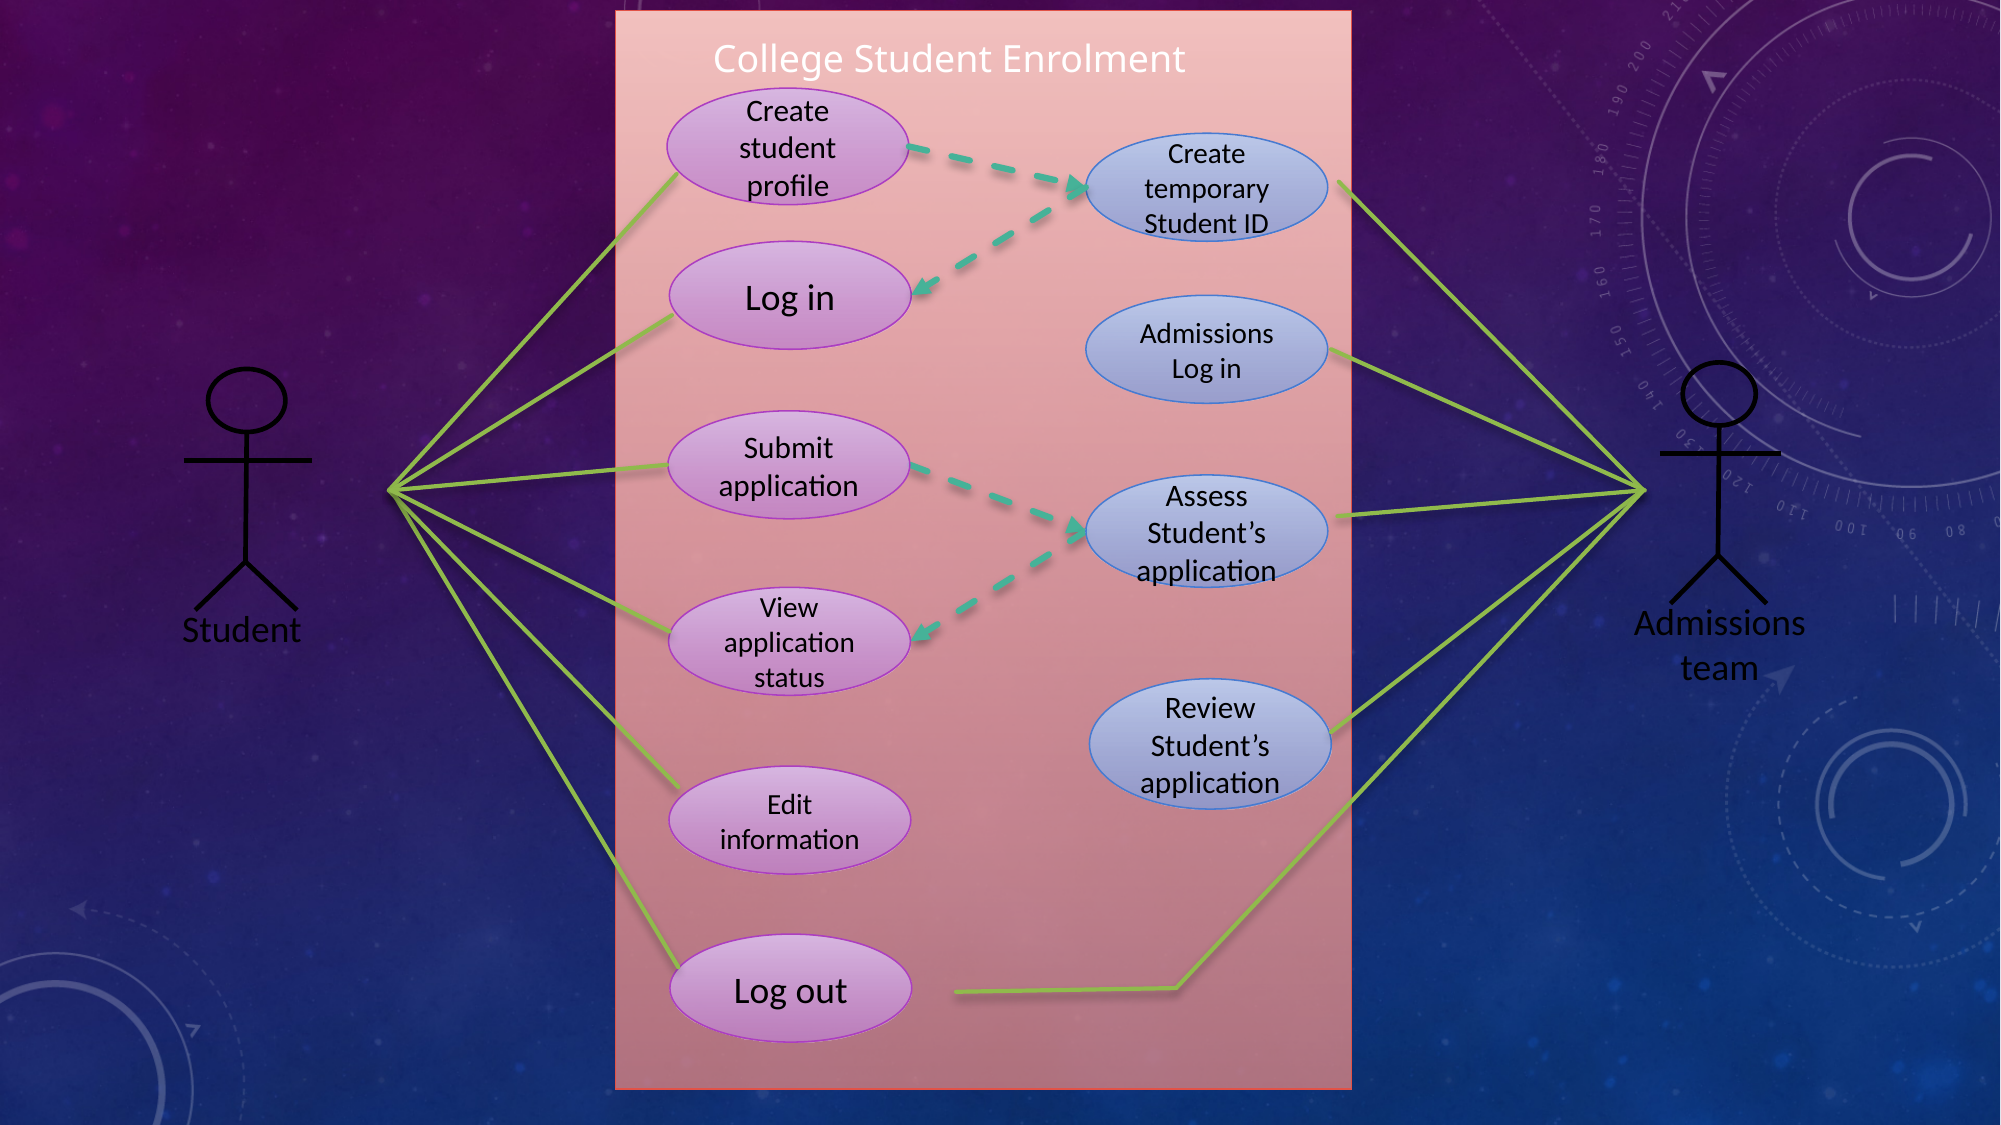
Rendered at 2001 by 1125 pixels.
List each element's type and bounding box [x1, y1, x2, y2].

text_box [167, 10, 1830, 1090]
picture [0, 0, 2001, 1125]
